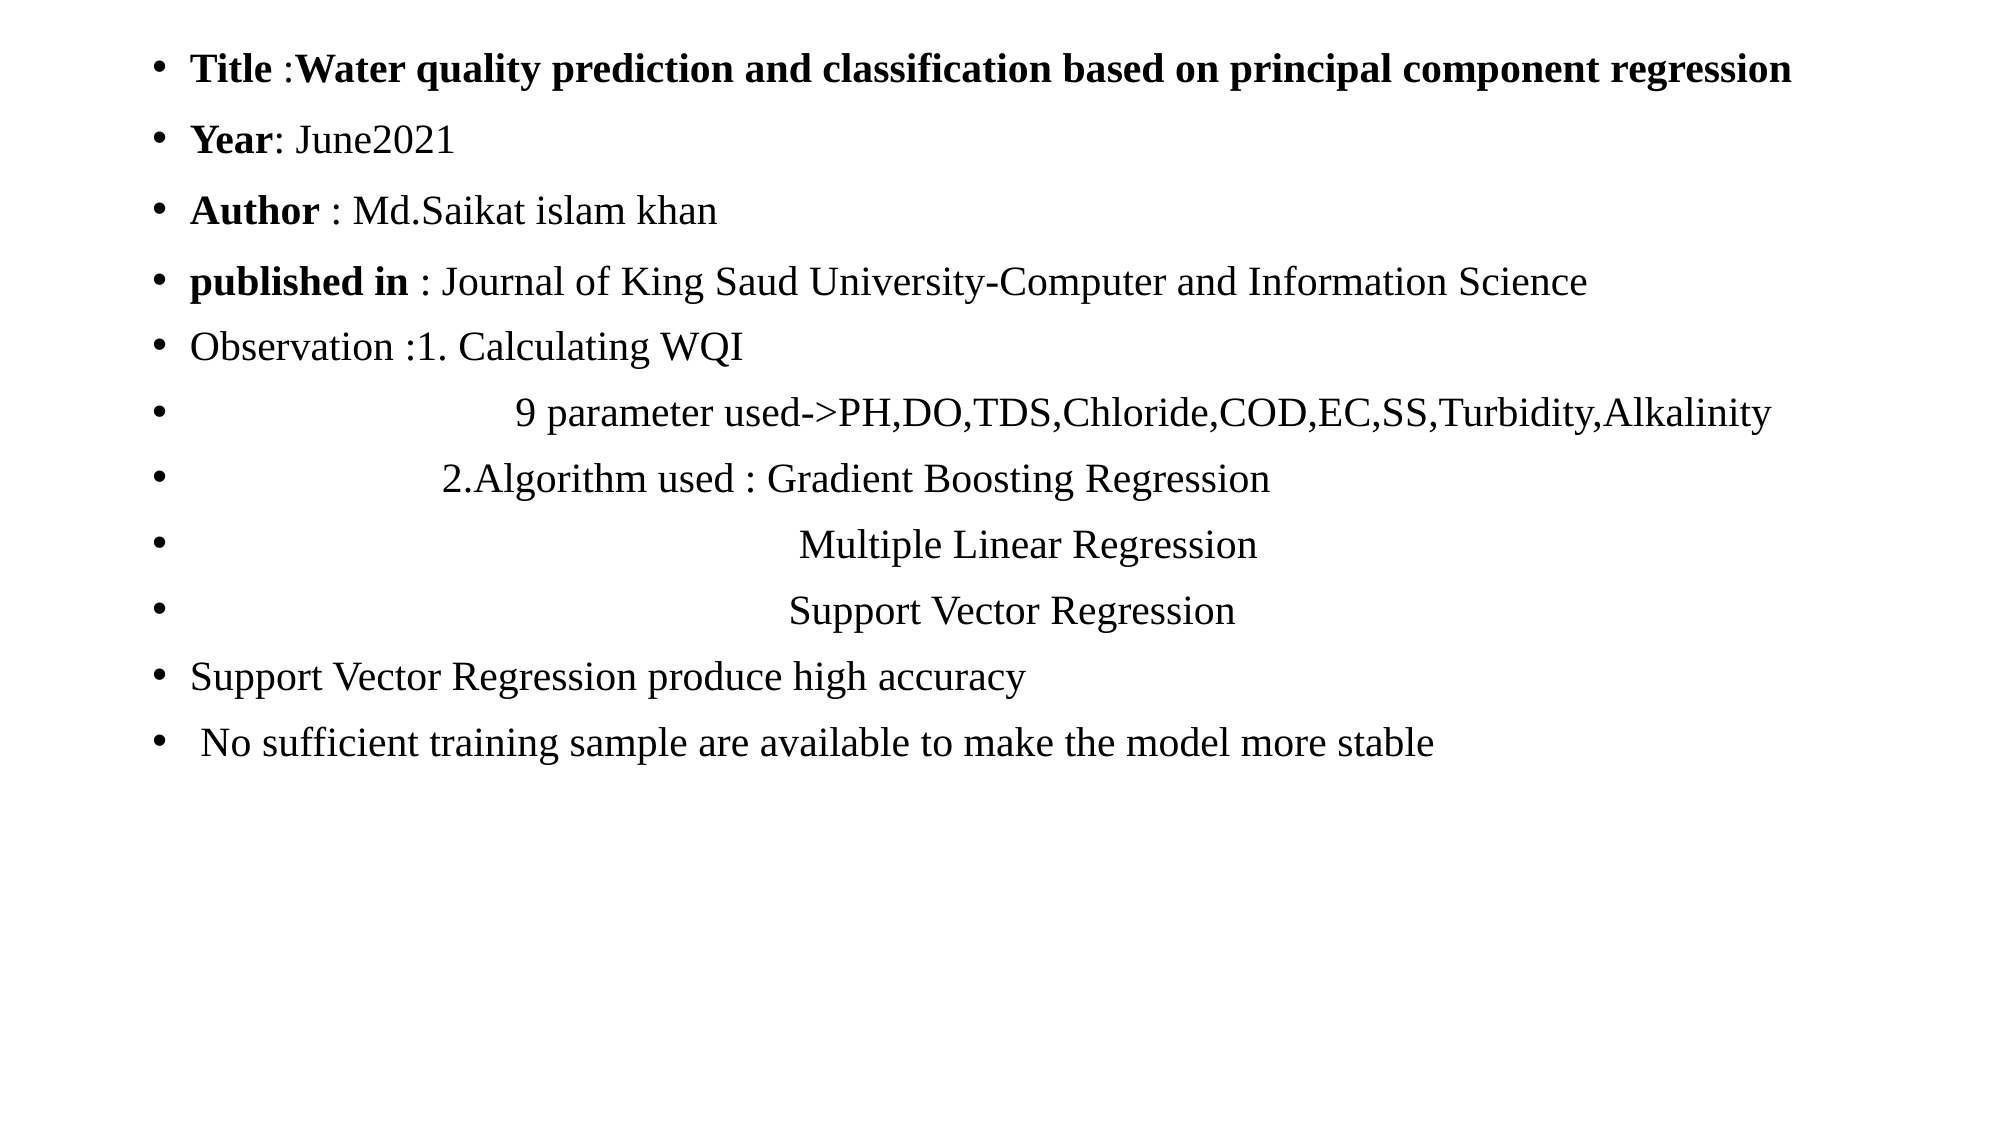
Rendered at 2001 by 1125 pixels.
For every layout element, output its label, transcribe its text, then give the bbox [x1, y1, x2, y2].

list Title :Water quality prediction and classification based on principal component regression Year: June2021 Author : Md.Saikat islam khan published in : Journal of King Saud University-Computer and Information Science Observation :1. Calculating WQI 9 parameter used->PH,DO,TDS,Chloride,COD,EC,SS,Turbidity,Alkalinity 2.Algorithm used : Gradient Boosting Regression Multiple Linear Regression Support Vector Regression Support Vector Regression produce high accuracy No sufficient training sample are available to make the model more stable [137, 33, 1863, 1010]
